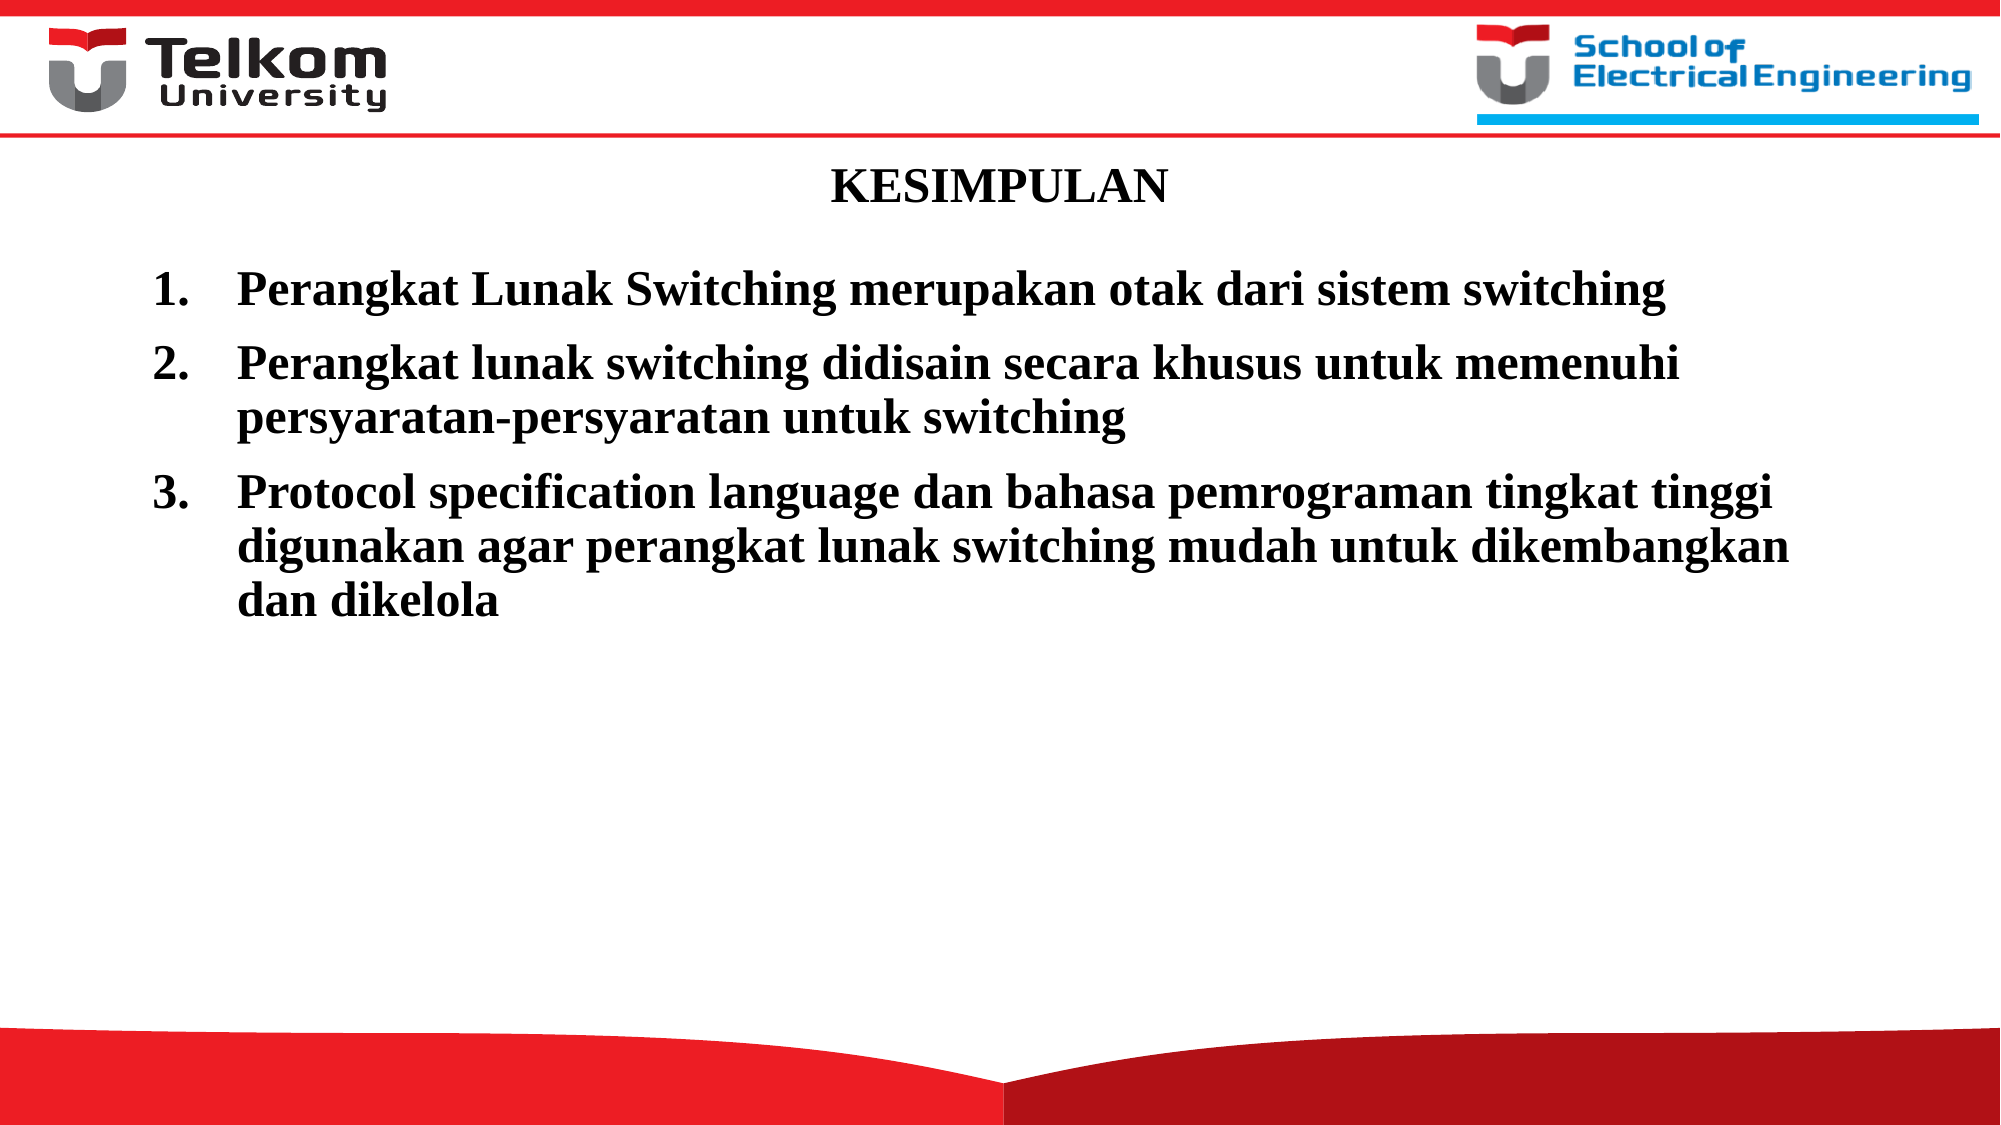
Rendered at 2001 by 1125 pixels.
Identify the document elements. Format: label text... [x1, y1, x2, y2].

picture [1466, 24, 1979, 125]
list Perangkat Lunak Switching merupakan otak dari sistem switching Perangkat lunak switching didisain secara khusus untuk memenuhi persyaratan-persyaratan untuk switching Protocol specification language dan bahasa pemrograman tingkat tinggi digunakan agar perangkat lunak switching mudah untuk dikembangkan dan dikelola [137, 254, 1863, 1014]
title KESIMPULAN [137, 148, 1863, 225]
